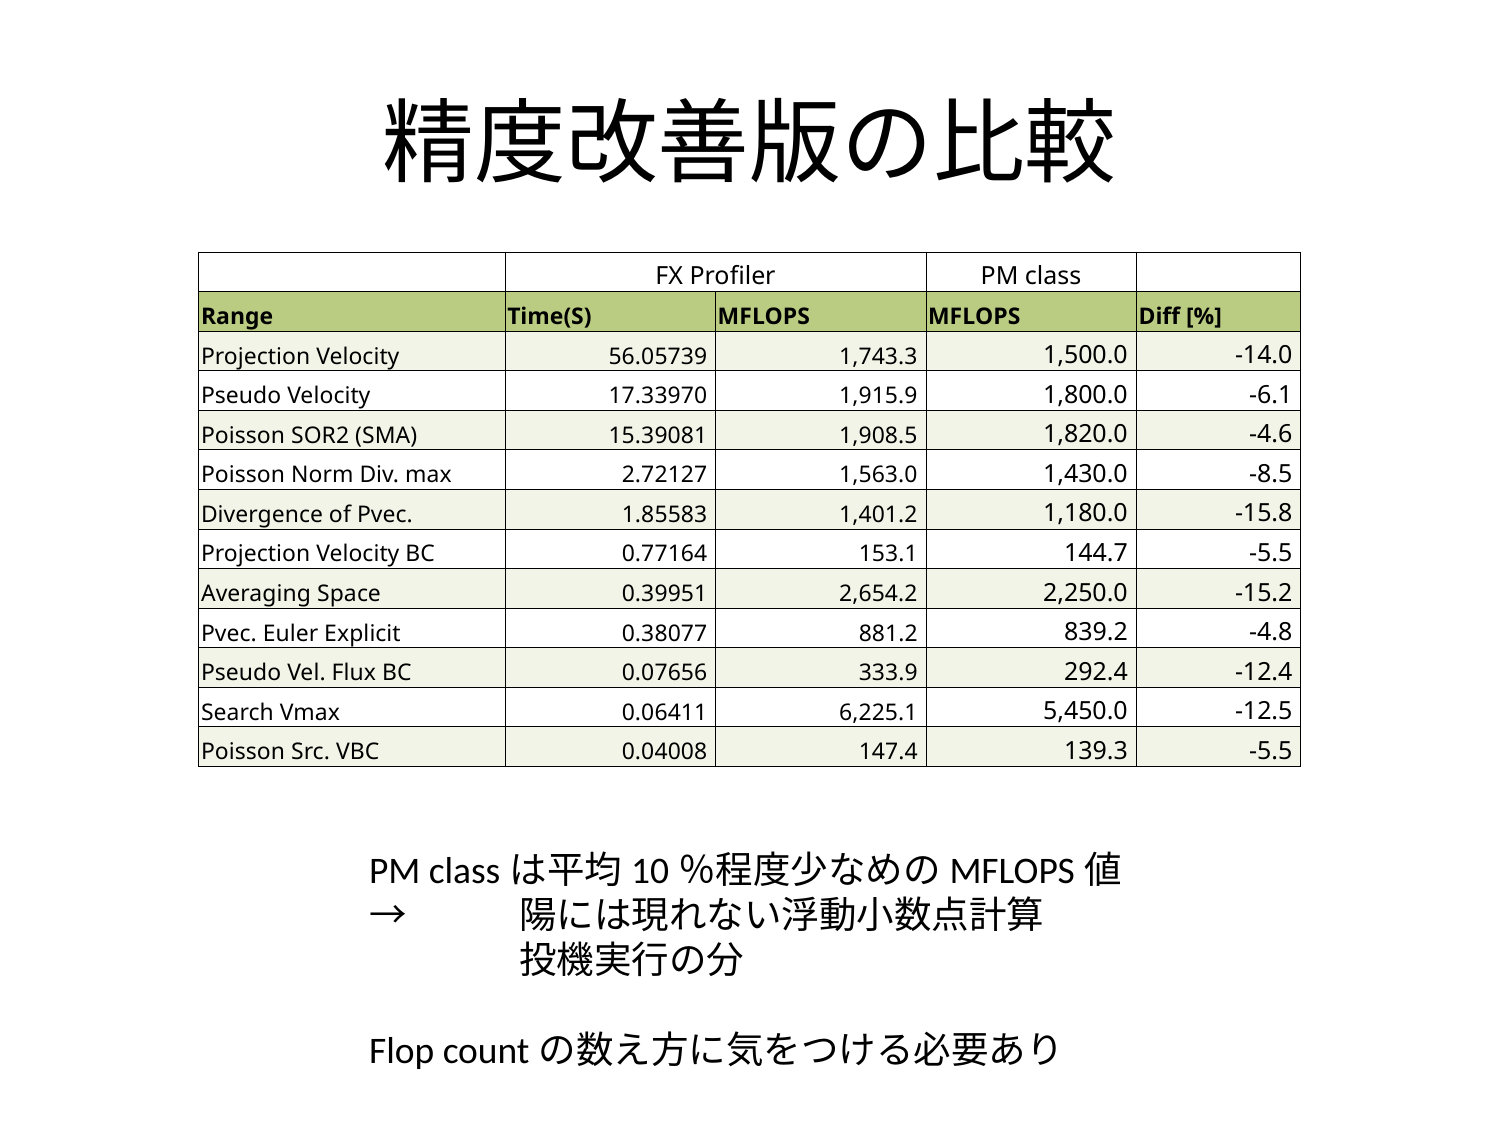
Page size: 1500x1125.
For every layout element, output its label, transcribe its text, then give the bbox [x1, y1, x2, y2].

table_cell Poisson SOR2 (SMA) [199, 411, 505, 449]
table_cell 1,743.3 [716, 332, 926, 370]
table_cell 0.07656 [506, 648, 715, 687]
table_cell 1,401.2 [716, 490, 926, 529]
table_cell -6.1 [1137, 371, 1300, 410]
table_cell 1,820.0 [927, 411, 1136, 449]
table_cell 5,450.0 [927, 688, 1136, 726]
table_cell 333.9 [716, 648, 926, 687]
table_cell Search Vmax [199, 688, 505, 726]
table_cell 0.38077 [506, 609, 715, 647]
table_cell Projection Velocity BC [199, 530, 505, 568]
table_cell 139.3 [927, 727, 1136, 766]
table_cell 0.06411 [506, 688, 715, 726]
table_cell 1,500.0 [927, 332, 1136, 370]
table_header [199, 253, 505, 291]
table_cell 1,430.0 [927, 450, 1136, 489]
table_header FX Profiler [506, 253, 926, 291]
table_header PM class [927, 253, 1136, 291]
table_cell -15.8 [1137, 490, 1300, 529]
table_cell 17.33970 [506, 371, 715, 410]
table_cell Divergence of Pvec. [199, 490, 505, 529]
table_cell 15.39081 [506, 411, 715, 449]
table_cell -4.8 [1137, 609, 1300, 647]
table_cell -12.5 [1137, 688, 1300, 726]
table_cell 1,800.0 [927, 371, 1136, 410]
table_cell 2,654.2 [716, 569, 926, 608]
table_cell 0.39951 [506, 569, 715, 608]
table_cell MFLOPS [927, 292, 1136, 331]
table_cell 881.2 [716, 609, 926, 647]
table_cell 2,250.0 [927, 569, 1136, 608]
table_cell -5.5 [1137, 530, 1300, 568]
text_box PM classは平均10％程度少なめのMFLOPS値 → 陽には現れない浮動小数点計算 投機実行の分 Flop countの数え方に気をつける必要あり [354, 838, 1137, 1079]
table_cell 2.72127 [506, 450, 715, 489]
table_header [1137, 253, 1300, 291]
table_cell Averaging Space [199, 569, 505, 608]
table_cell Range [199, 292, 505, 331]
table_cell 292.4 [927, 648, 1136, 687]
table_cell 1,563.0 [716, 450, 926, 489]
table_cell Diff [%] [1137, 292, 1300, 331]
table_cell 6,225.1 [716, 688, 926, 726]
table_cell -14.0 [1137, 332, 1300, 370]
table_cell -12.4 [1137, 648, 1300, 687]
table_cell -8.5 [1137, 450, 1300, 489]
table_cell 1,180.0 [927, 490, 1136, 529]
table_cell 0.04008 [506, 727, 715, 766]
table_cell Pseudo Vel. Flux BC [199, 648, 505, 687]
table_cell 0.77164 [506, 530, 715, 568]
table_cell 1.85583 [506, 490, 715, 529]
table_cell 839.2 [927, 609, 1136, 647]
table_cell -5.5 [1137, 727, 1300, 766]
table_cell -15.2 [1137, 569, 1300, 608]
table_cell 1,915.9 [716, 371, 926, 410]
table_cell 56.05739 [506, 332, 715, 370]
table_cell Poisson Norm Div. max [199, 450, 505, 489]
table_cell 153.1 [716, 530, 926, 568]
table_cell 1,908.5 [716, 411, 926, 449]
table_cell -4.6 [1137, 411, 1300, 449]
table_cell Poisson Src. VBC [199, 727, 505, 766]
title 精度改善版の比較 [75, 45, 1425, 233]
table_cell MFLOPS [716, 292, 926, 331]
table_cell Pseudo Velocity [199, 371, 505, 410]
table_cell Projection Velocity [199, 332, 505, 370]
table_cell 147.4 [716, 727, 926, 766]
table_cell 144.7 [927, 530, 1136, 568]
table_cell Pvec. Euler Explicit [199, 609, 505, 647]
table_cell Time(S) [506, 292, 715, 331]
